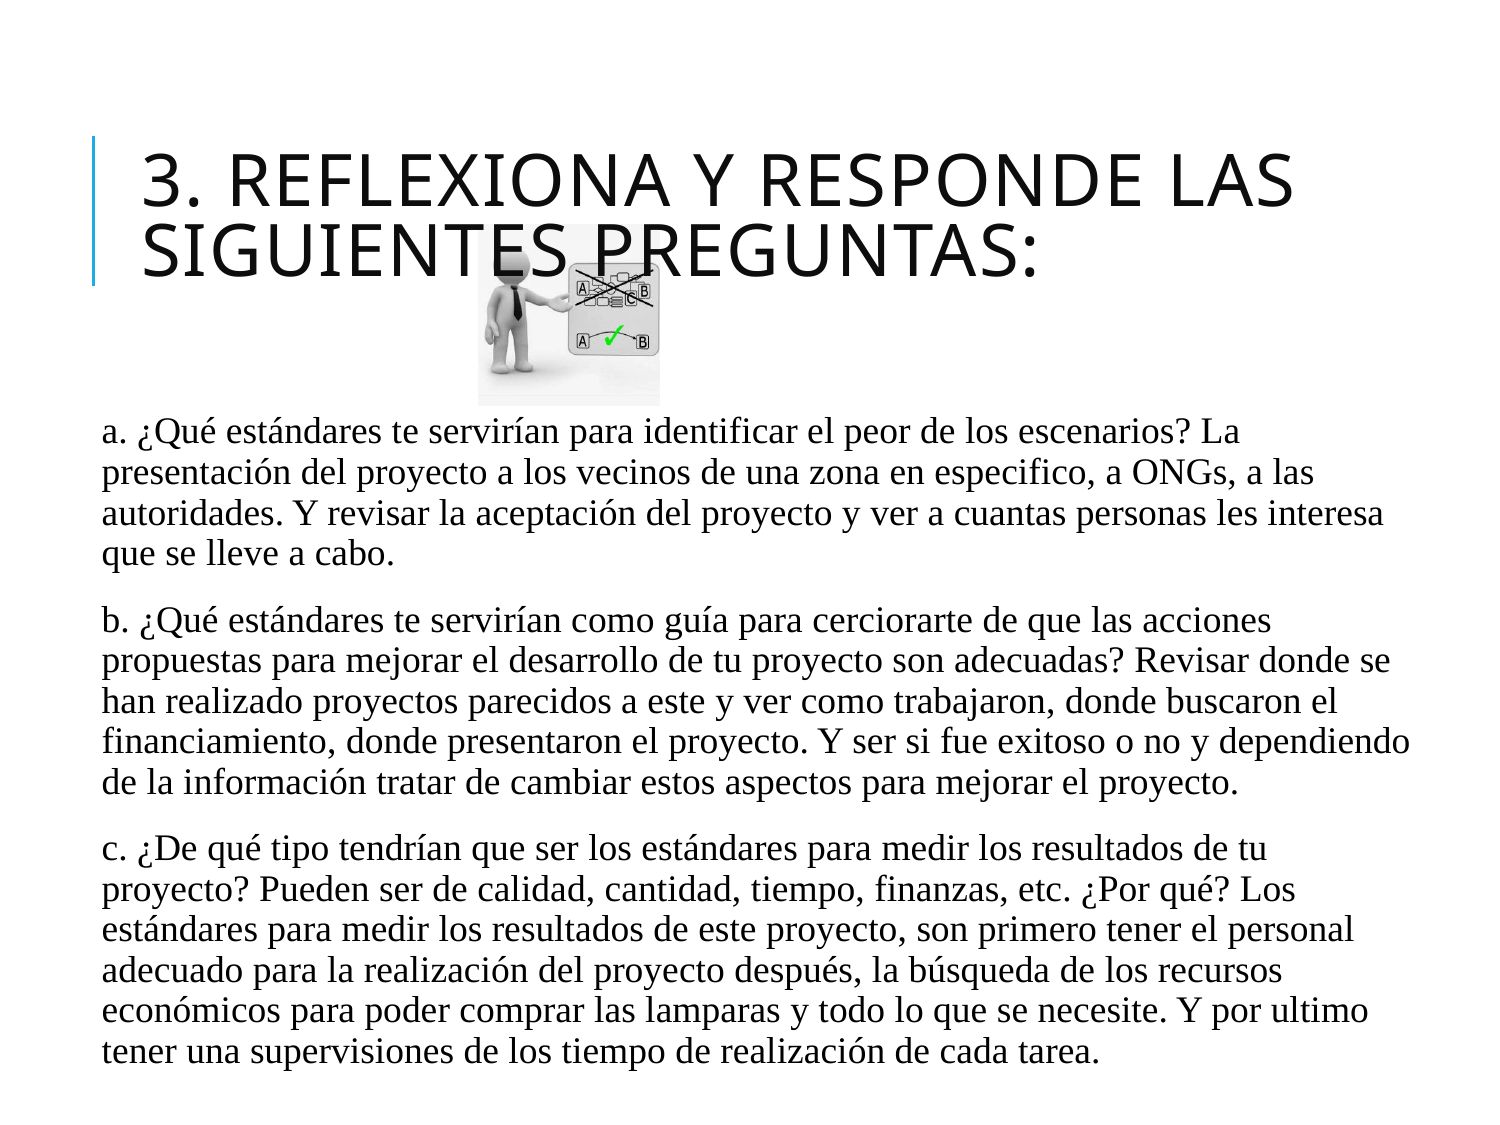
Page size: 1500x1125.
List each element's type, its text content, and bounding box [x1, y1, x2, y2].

picture [477, 224, 660, 406]
title 3. Reflexiona y responde las siguientes preguntas: [126, 141, 1322, 332]
list a. ¿Qué estándares te servirían para identificar el peor de los escenarios? La presentación del proyecto a los vecinos de una zona en especifico, a ONGs, a las autoridades. Y revisar la aceptación del proyecto y ver a cuantas personas les interesa que se lleve a cabo. b. ¿Qué estándares te servirían como guía para cerciorarte de que las acciones propuestas para mejorar el desarrollo de tu proyecto son adecuadas? Revisar donde se han realizado proyectos parecidos a este y ver como trabajaron, donde buscaron el financiamiento, donde presentaron el proyecto. Y ser si fue exitoso o no y dependiendo de la información tratar de cambiar estos aspectos para mejorar el proyecto. c. ¿De qué tipo tendrían que ser los estándares para medir los resultados de tu proyecto? Pueden ser de calidad, cantidad, tiempo, finanzas, etc. ¿Por qué? Los estándares para medir los resultados de este proyecto, son primero tener el personal adecuado para la realización del proyecto después, la búsqueda de los recursos económicos para poder comprar las lamparas y todo lo que se necesite. Y por ultimo tener una supervisiones de los tiempo de realización de cada tarea. [79, 332, 1421, 1125]
